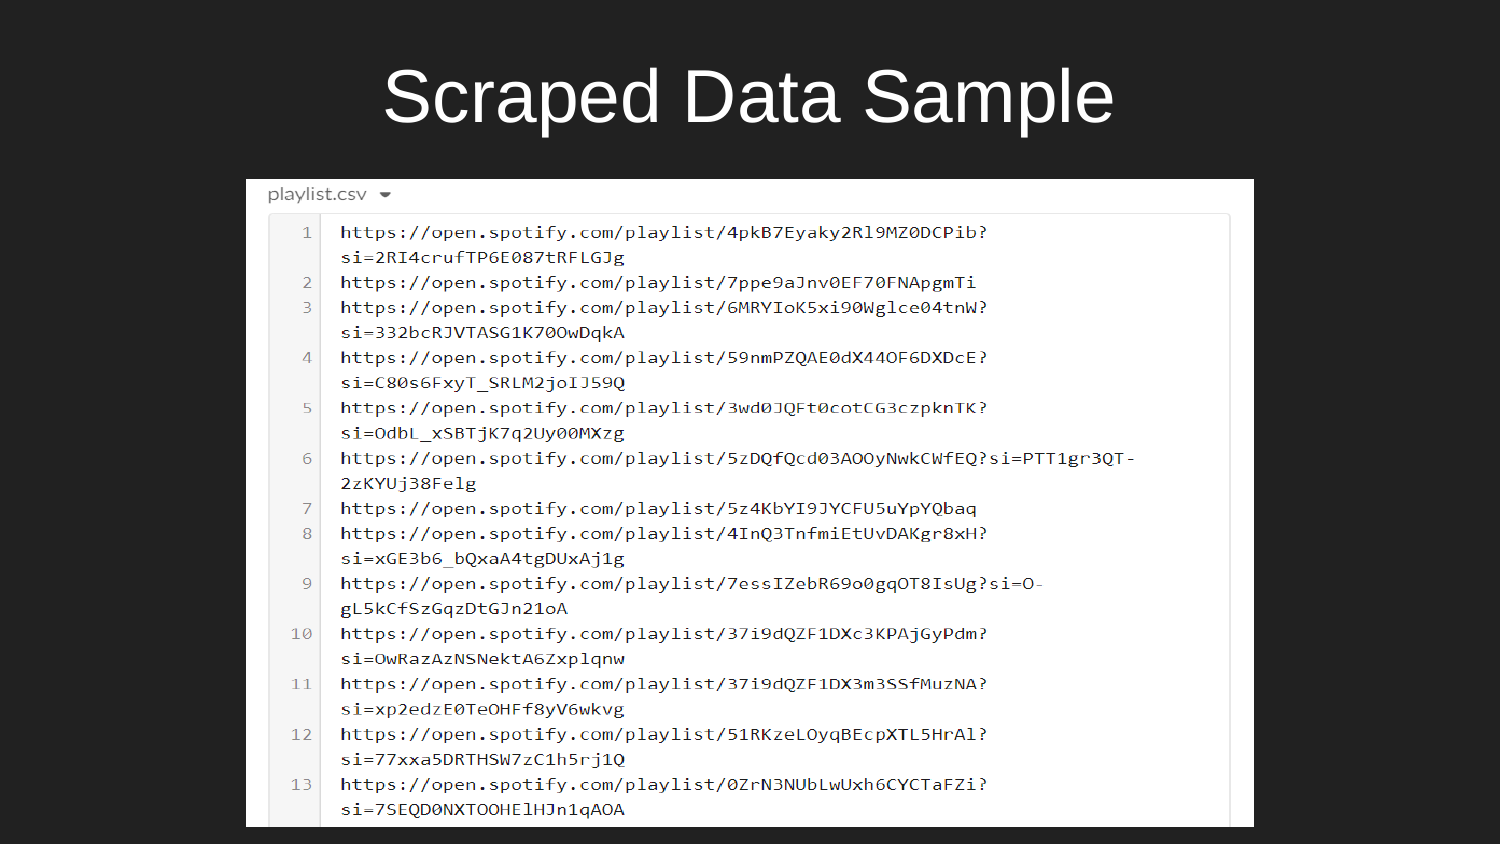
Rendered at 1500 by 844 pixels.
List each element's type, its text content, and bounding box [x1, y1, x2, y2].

picture [246, 179, 1254, 827]
title Scraped Data Sample [51, 32, 1449, 154]
